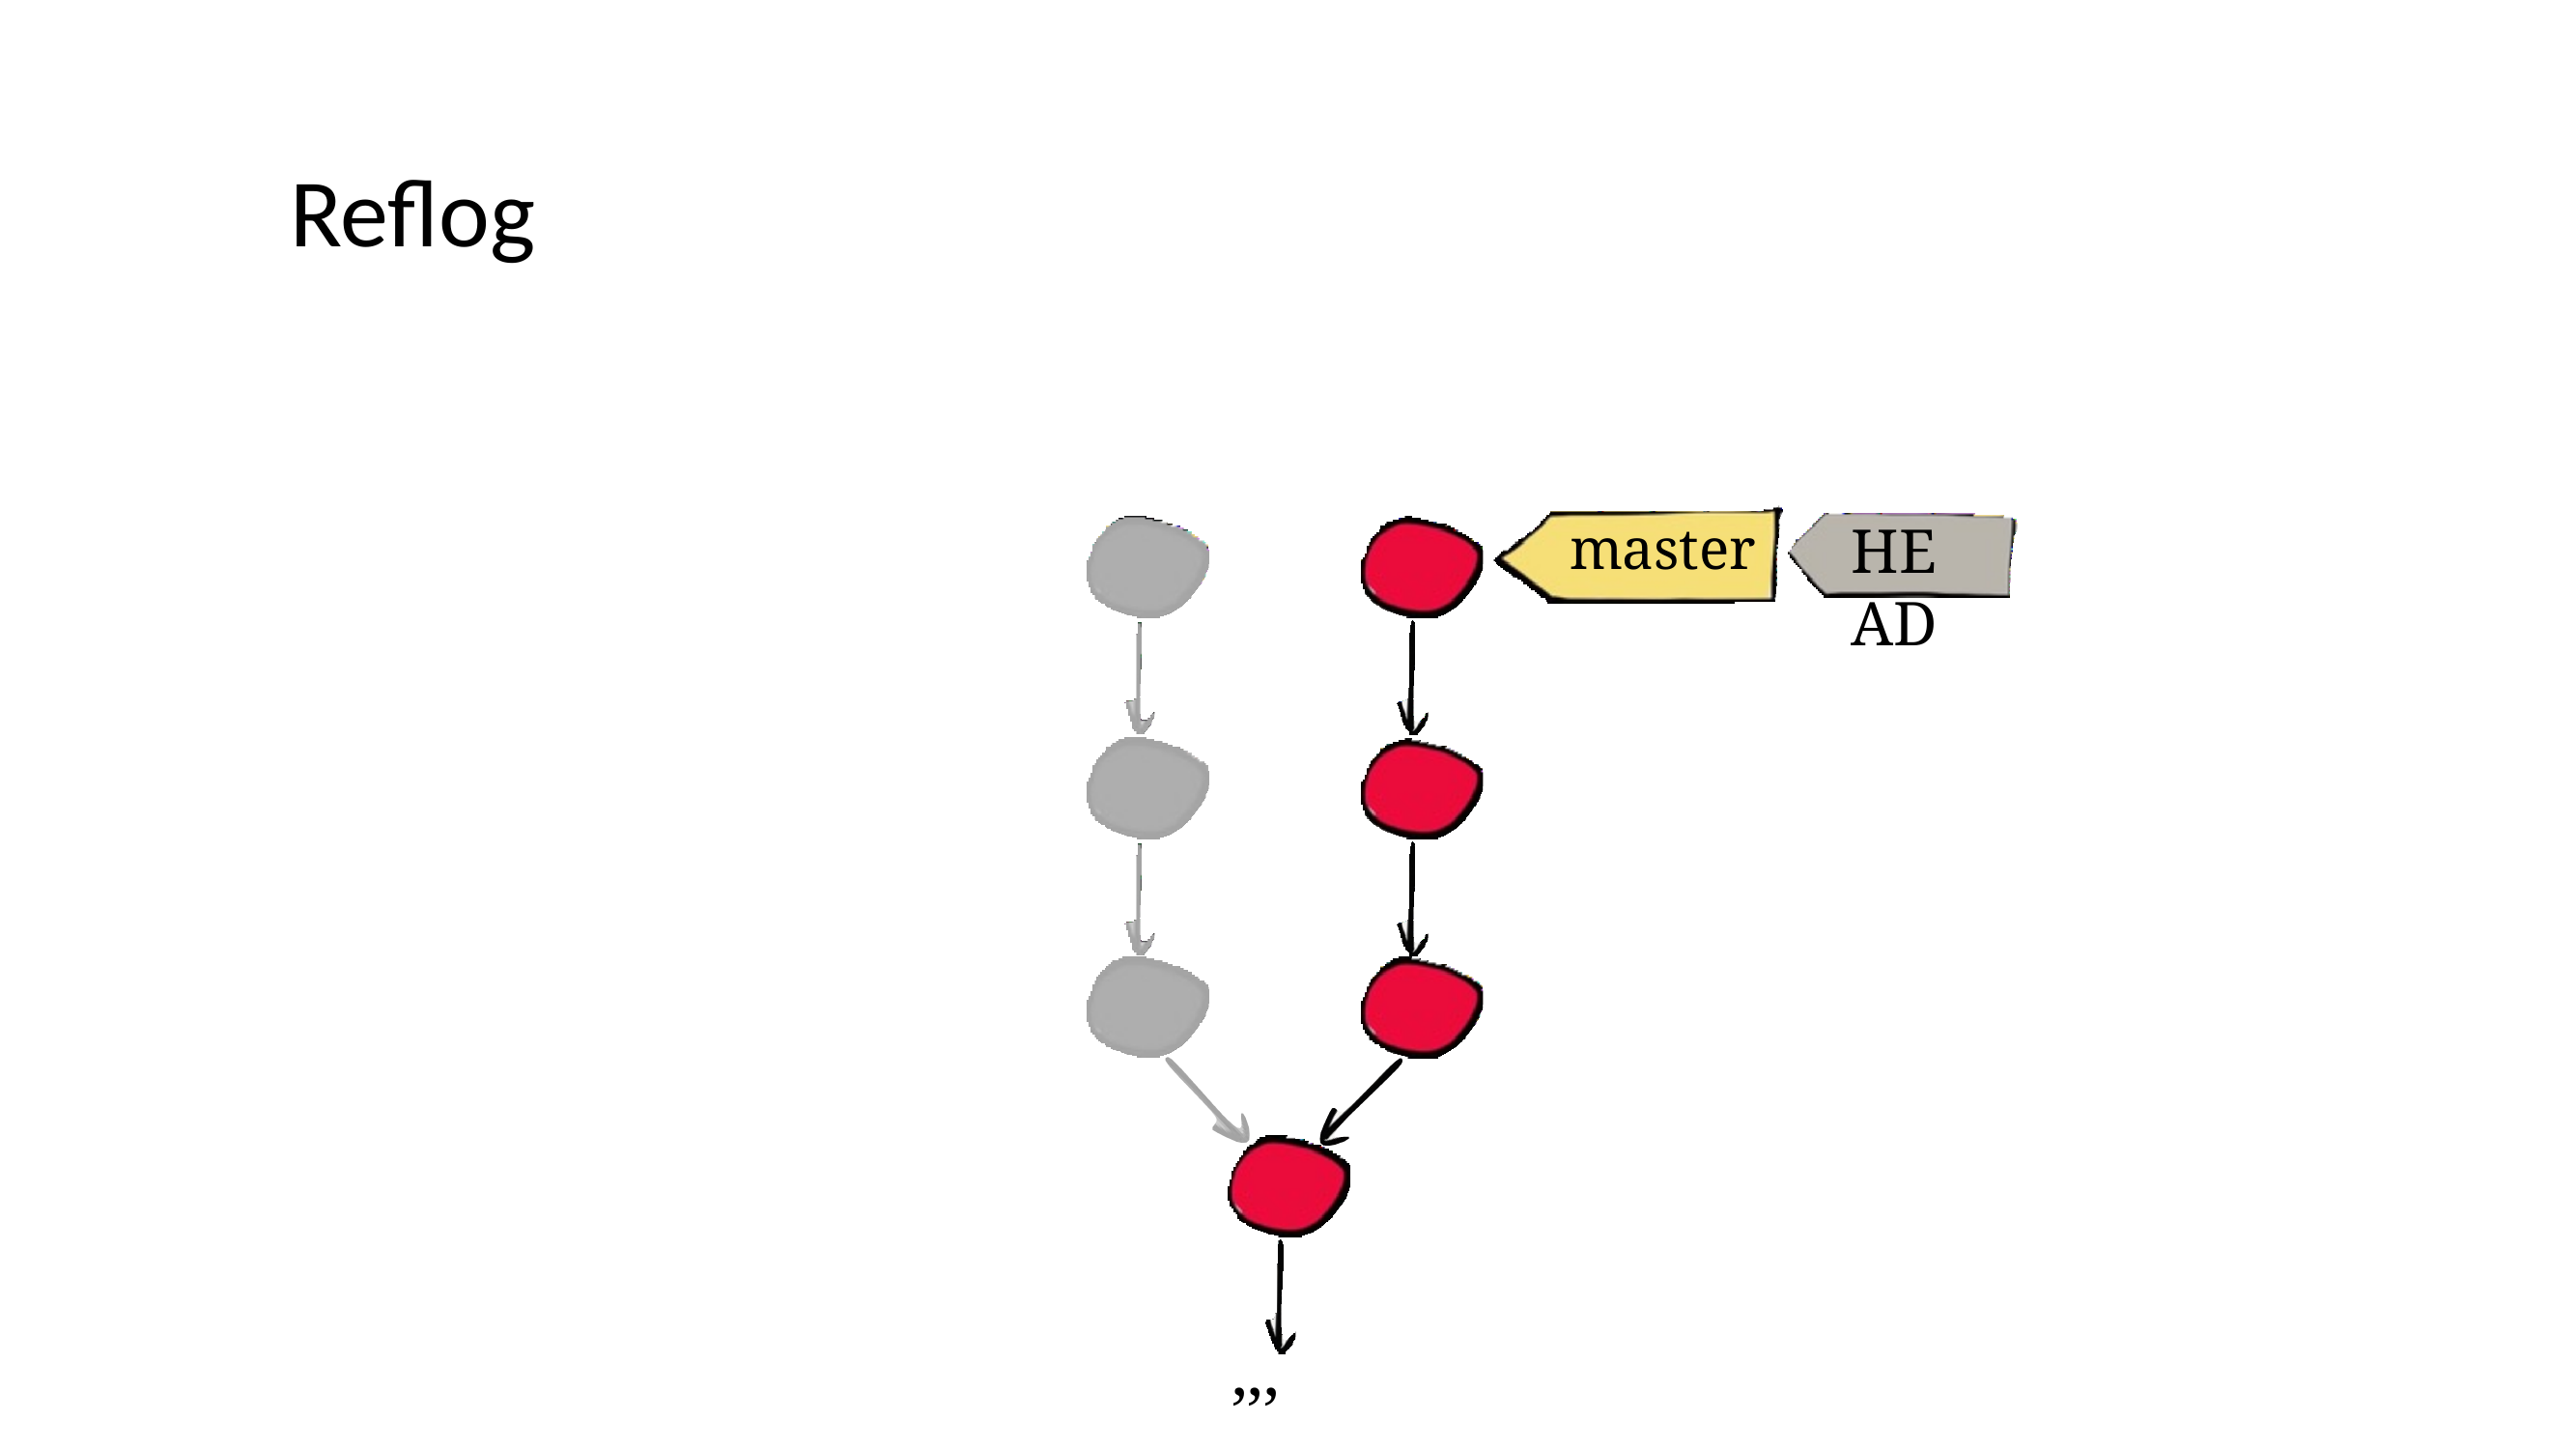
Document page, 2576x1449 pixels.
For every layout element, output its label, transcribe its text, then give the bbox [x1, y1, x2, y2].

text_box Reflog [275, 143, 551, 273]
text_box [1084, 755, 1209, 839]
text_box [1263, 1237, 1296, 1341]
text_box [1358, 953, 1484, 1059]
text_box [1395, 839, 1429, 956]
text_box [1319, 1058, 1402, 1146]
text_box [1358, 755, 1484, 839]
text_box [1225, 1132, 1350, 1237]
text_box HEAD [1849, 513, 1974, 659]
text_box [1084, 953, 1209, 1059]
text_box [1490, 503, 1783, 513]
text_box ,,, [1229, 1341, 1330, 1410]
text_box [1165, 1057, 1250, 1143]
title master [378, 513, 2197, 755]
text_box [1121, 838, 1155, 955]
text_box [1785, 509, 2018, 598]
